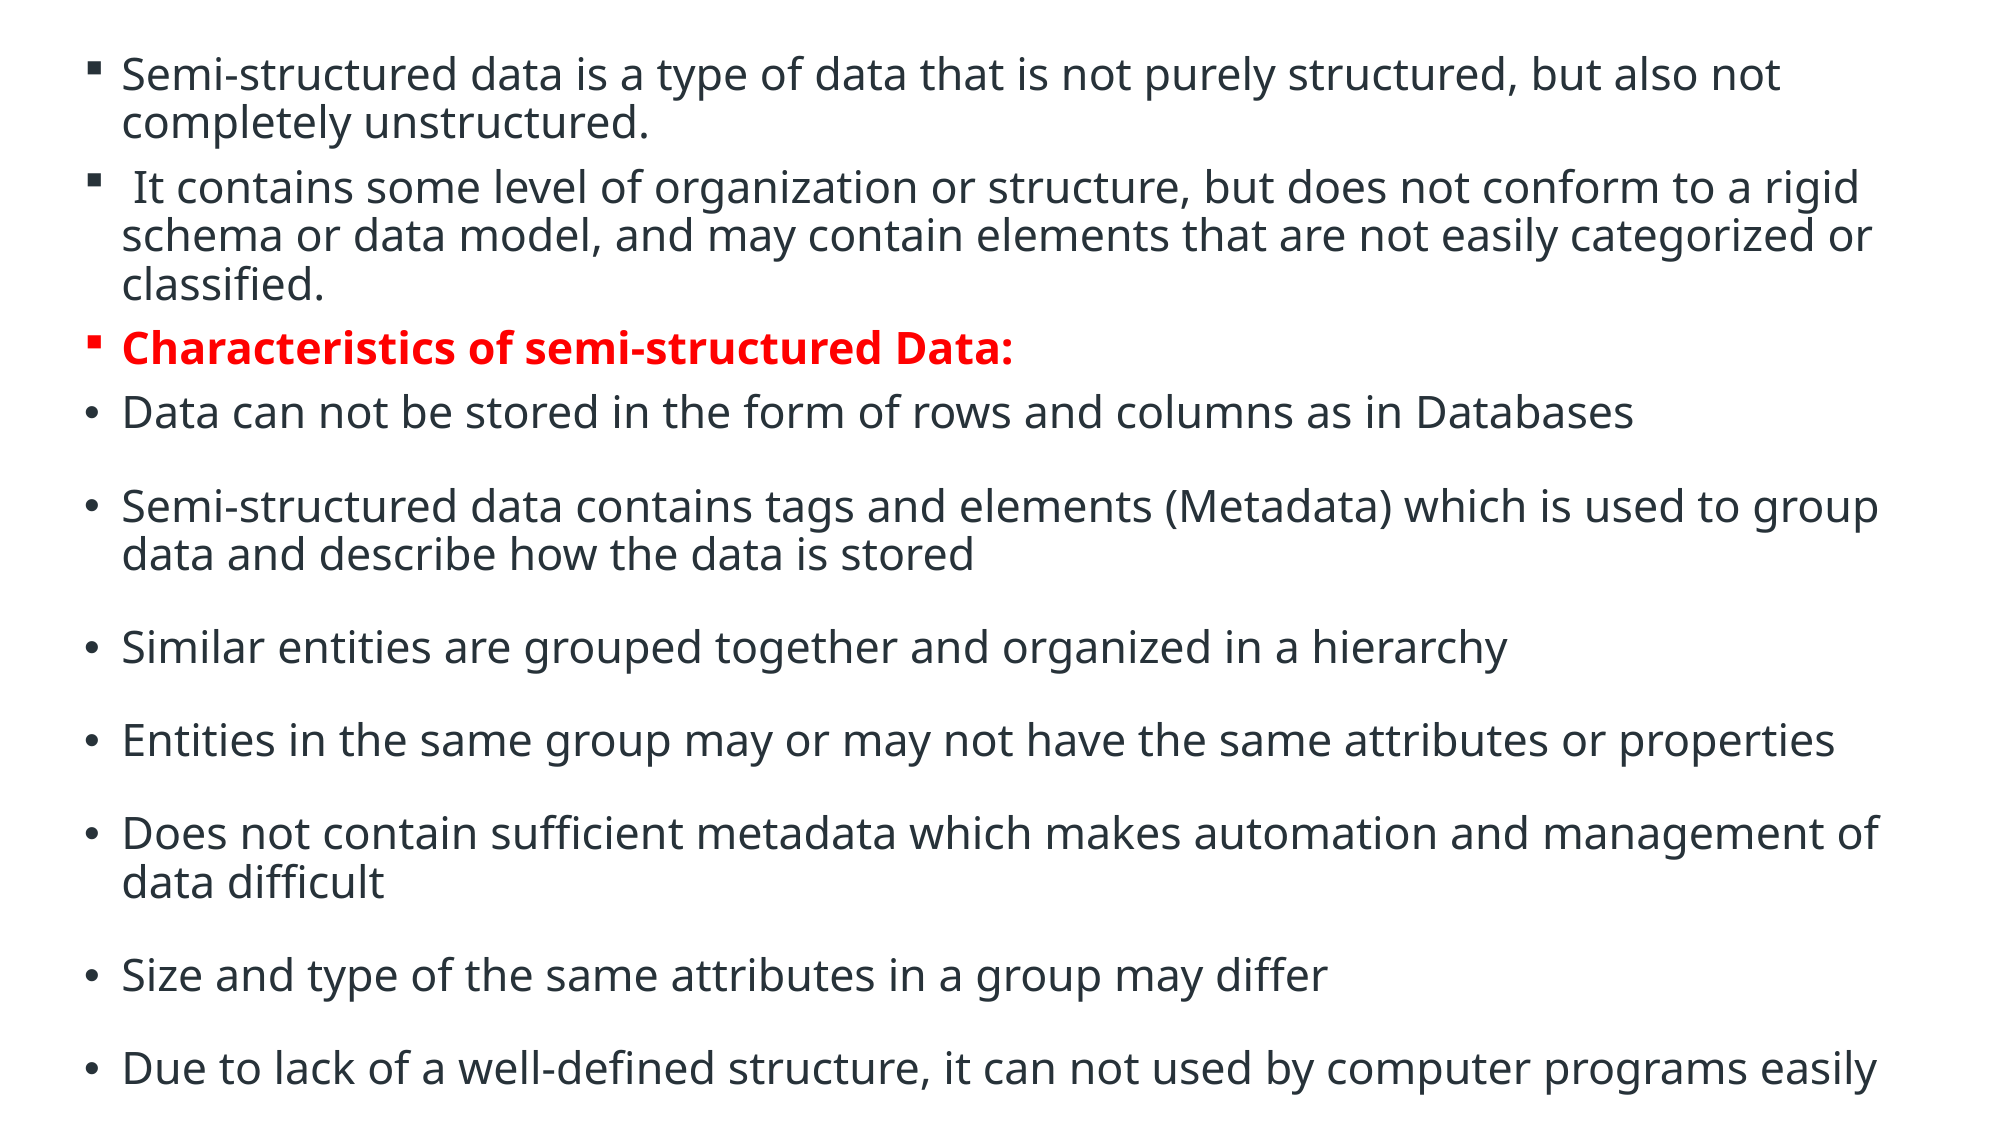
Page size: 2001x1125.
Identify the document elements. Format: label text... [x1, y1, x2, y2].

list Semi-structured data is a type of data that is not purely structured, but also not completely unstructured. It contains some level of organization or structure, but does not conform to a rigid schema or data model, and may contain elements that are not easily categorized or classified. Characteristics of semi-structured Data: Data can not be stored in the form of rows and columns as in Databases Semi-structured data contains tags and elements (Metadata) which is used to group data and describe how the data is stored Similar entities are grouped together and organized in a hierarchy Entities in the same group may or may not have the same attributes or properties Does not contain sufficient metadata which makes automation and management of data difficult Size and type of the same attributes in a group may differ Due to lack of a well-defined structure, it can not used by computer programs easily [69, 44, 1987, 1125]
